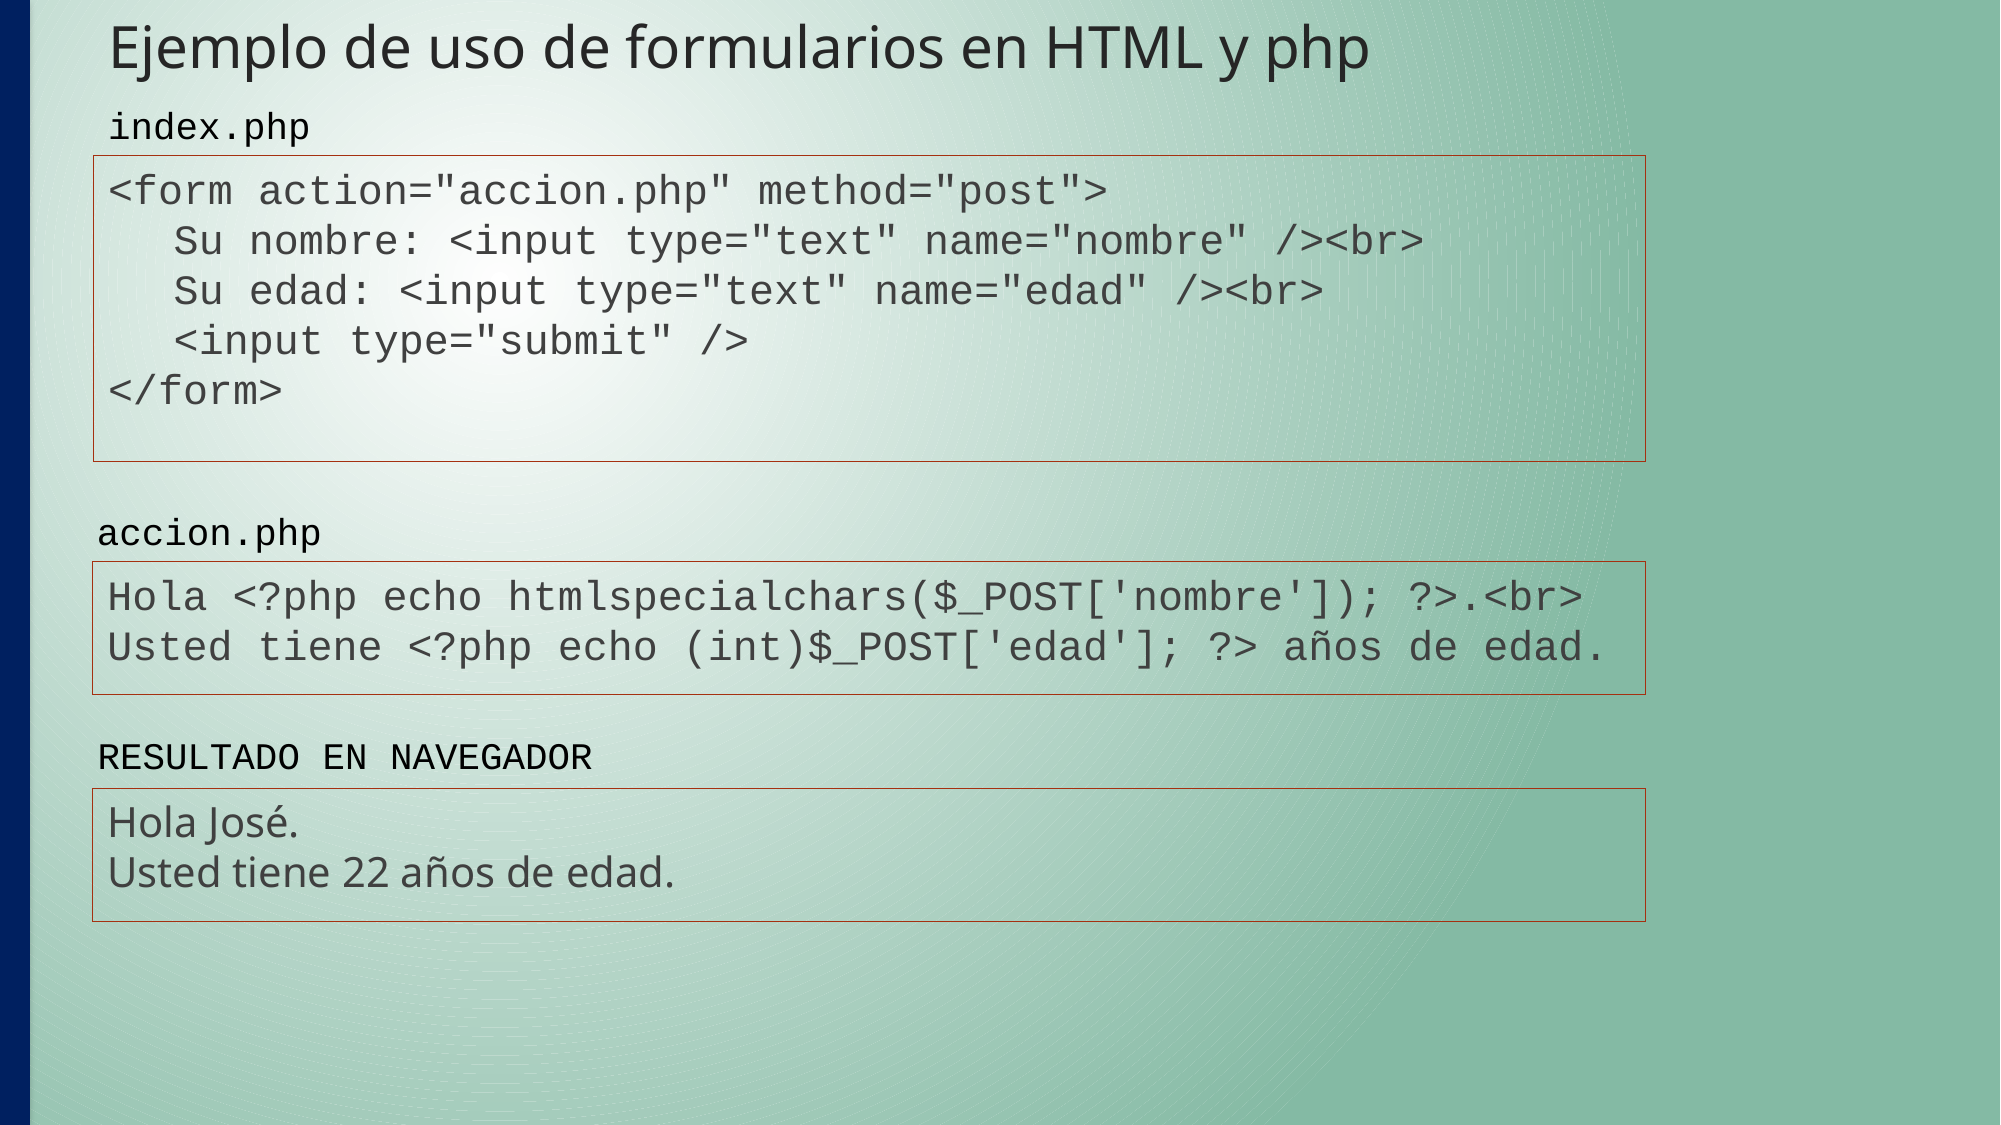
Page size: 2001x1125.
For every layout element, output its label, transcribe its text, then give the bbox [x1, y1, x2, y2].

list <form action="accion.php" method="post"> Su nombre: <input type="text" name="nombre" /><br> Su edad: <input type="text" name="edad" /><br> <input type="submit" /> </form> [93, 155, 1646, 462]
text_box Hola José. Usted tiene 22 años de edad. [92, 788, 1646, 922]
text_box RESULTADO EN NAVEGADOR [82, 724, 608, 785]
text_box index.php [93, 94, 326, 155]
title Ejemplo de uso de formularios en HTML y php [93, 3, 1784, 214]
text_box Hola <?php echo htmlspecialchars($_POST['nombre']); ?>.<br> Usted tiene <?php echo (int)$_POST['edad']; ?> años de edad. [92, 561, 1646, 695]
text_box accion.php [82, 500, 337, 561]
